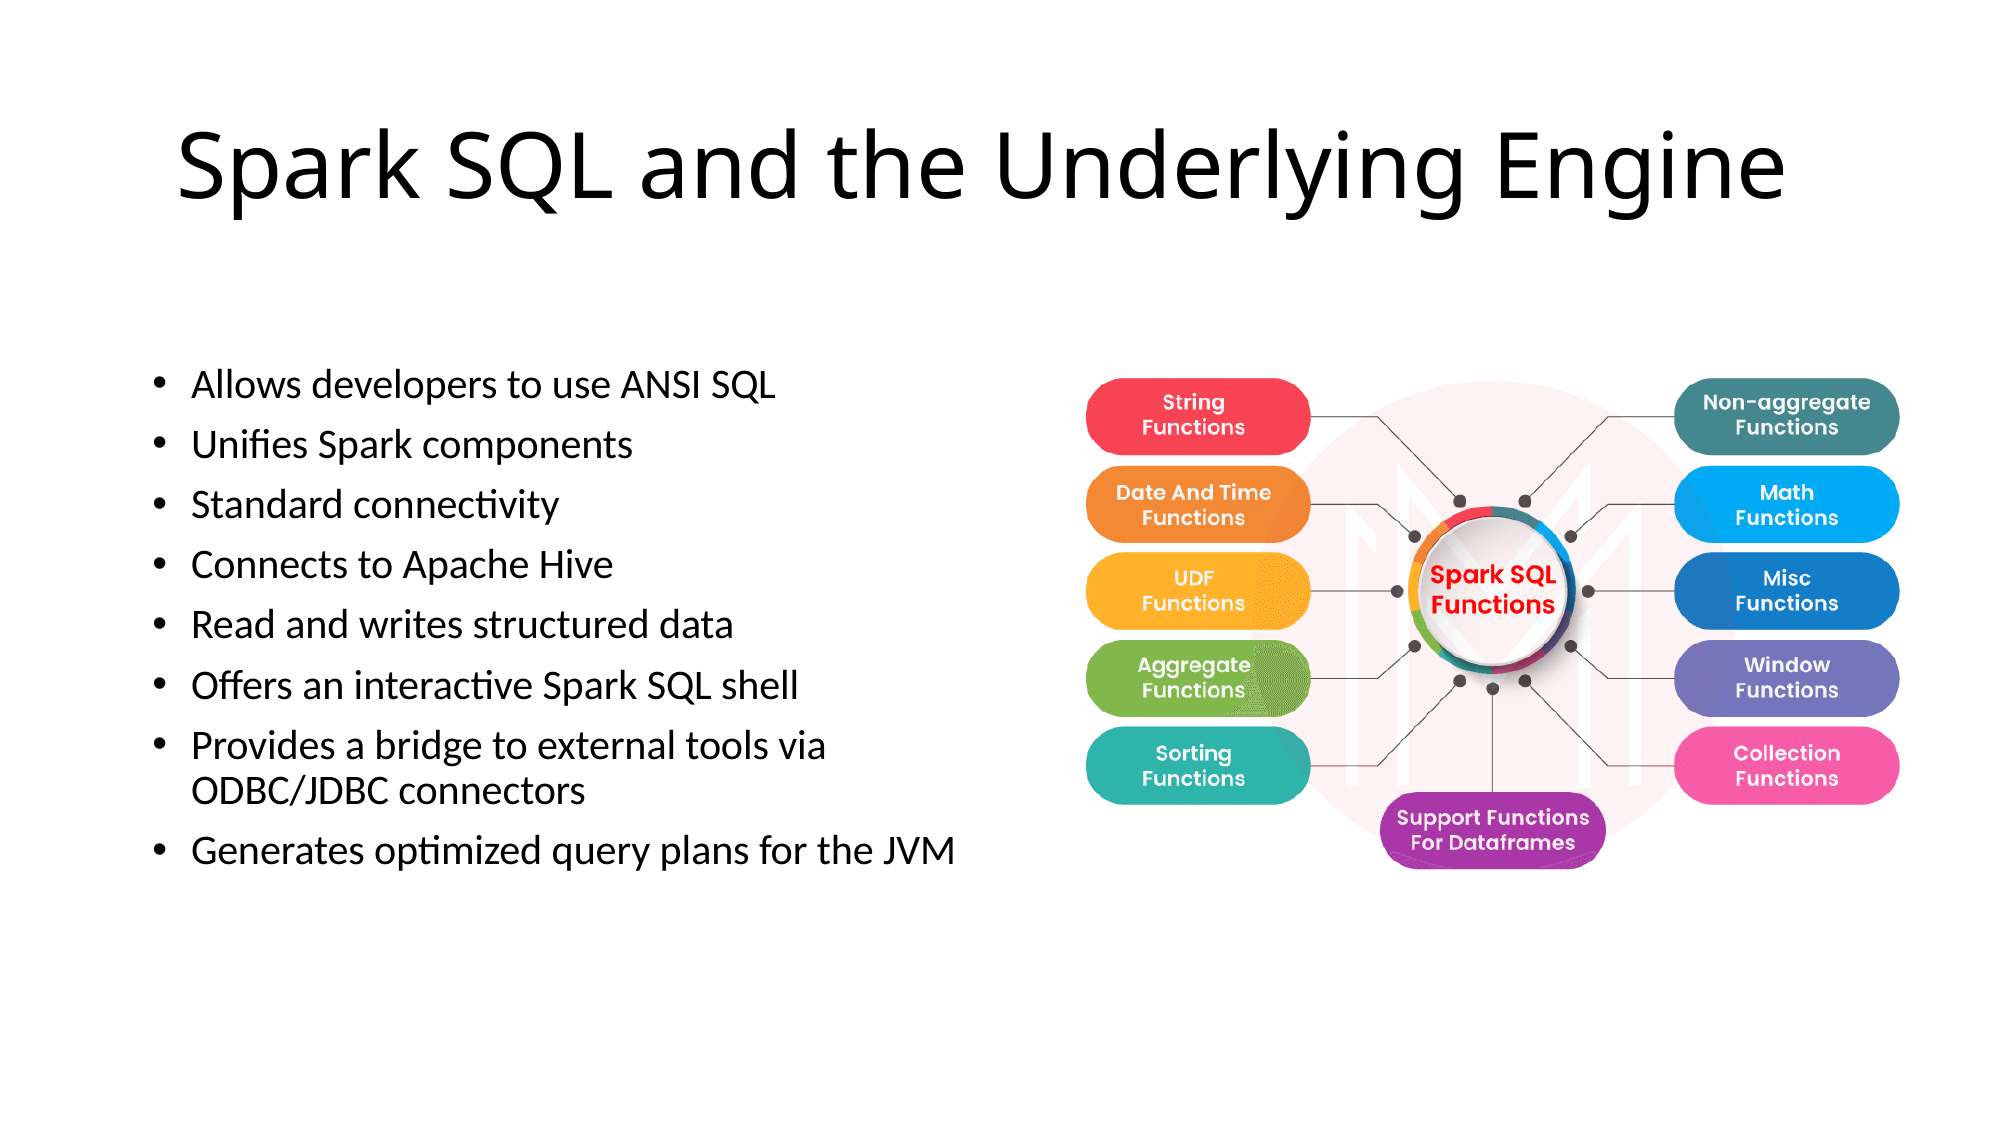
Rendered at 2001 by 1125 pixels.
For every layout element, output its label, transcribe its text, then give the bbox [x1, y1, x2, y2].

list Allows developers to use ANSI SQL Unifies Spark components Standard connectivity Connects to Apache Hive Read and writes structured data Offers an interactive Spark SQL shell Provides a bridge to external tools via ODBC/JDBC connectors Generates optimized query plans for the JVM [137, 354, 988, 892]
title Spark SQL and the Underlying Engine [137, 59, 1863, 278]
picture [1074, 371, 1909, 875]
